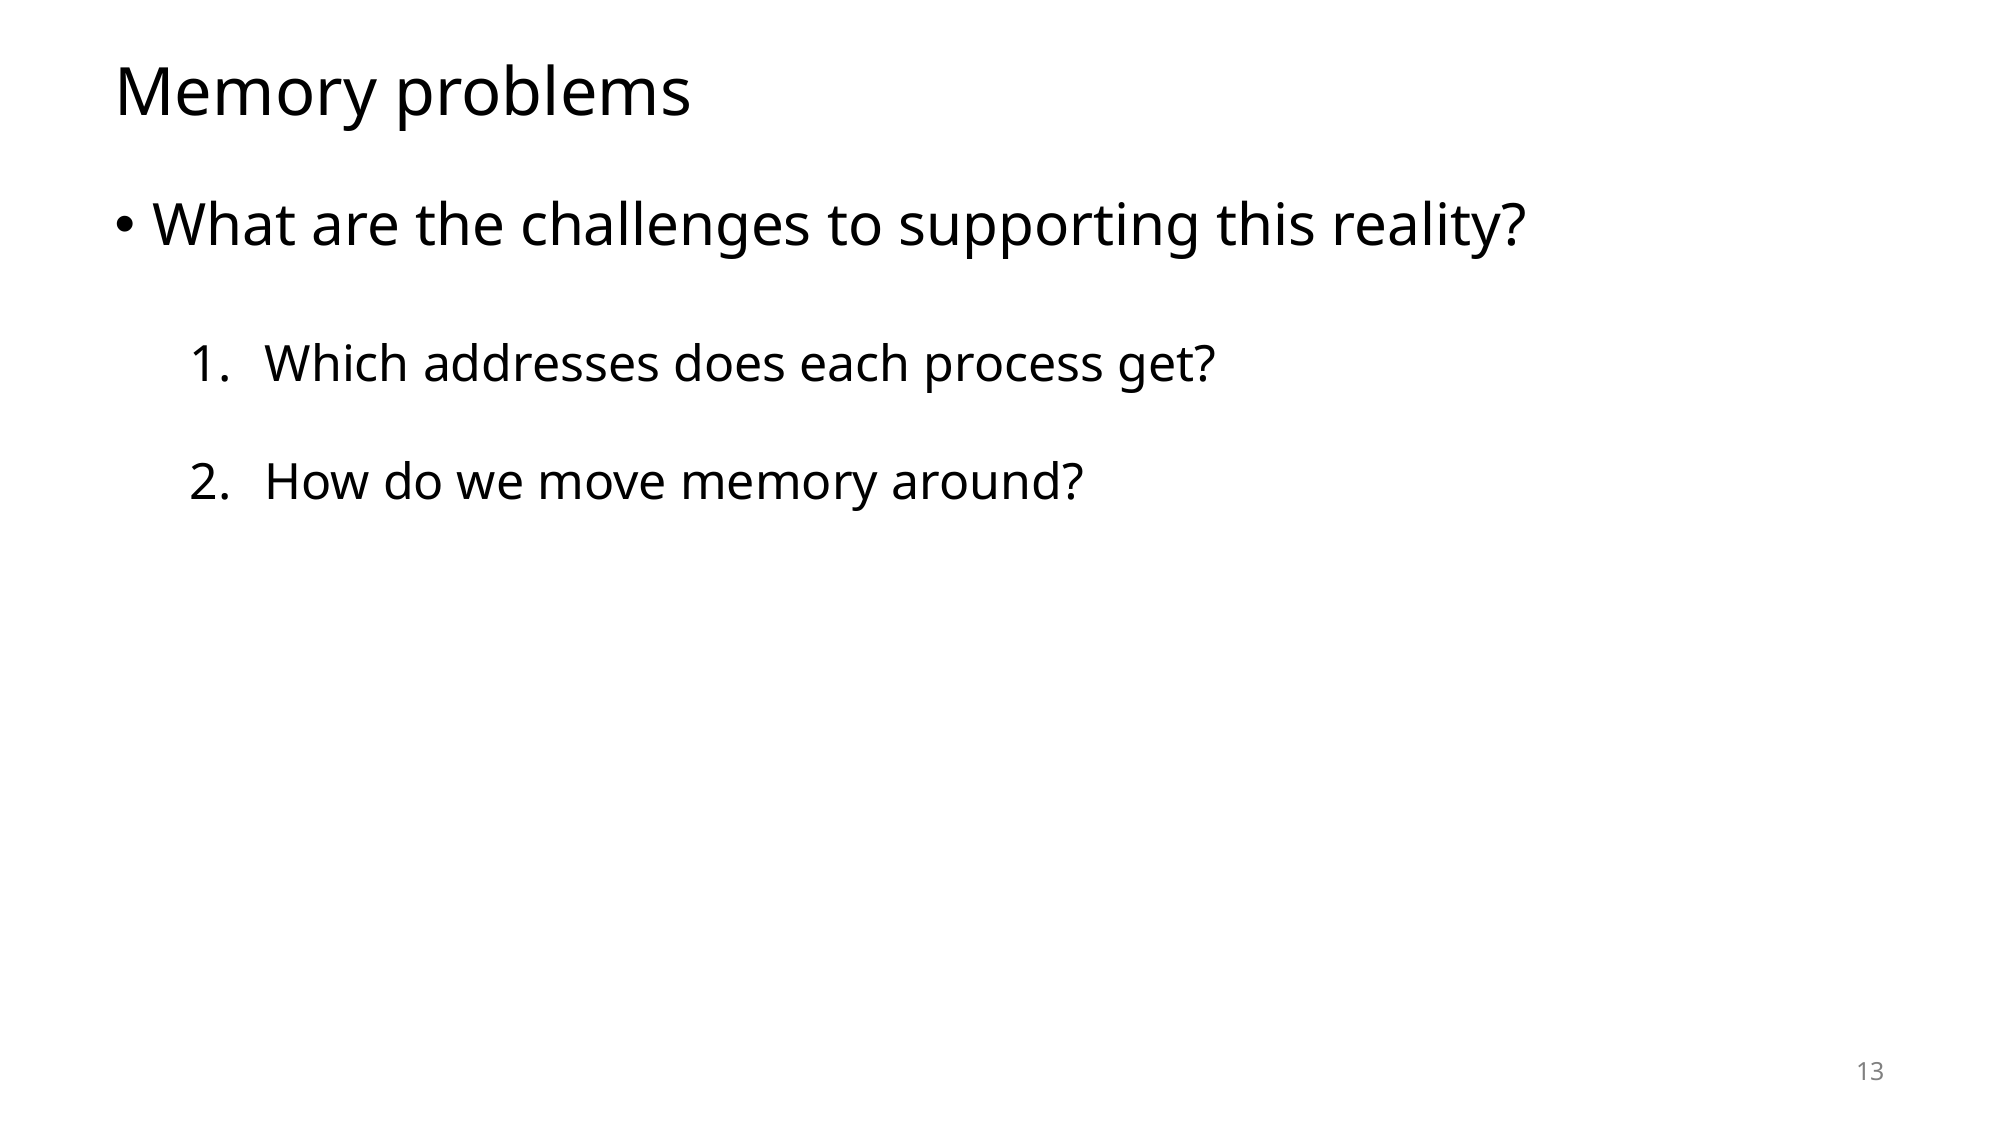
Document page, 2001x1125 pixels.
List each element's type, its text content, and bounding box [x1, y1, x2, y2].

slide_number 13 [1749, 1042, 1900, 1103]
title Memory problems [99, 37, 1900, 150]
list What are the challenges to supporting this reality? Which addresses does each process get? How do we move memory around? [99, 187, 1900, 1013]
